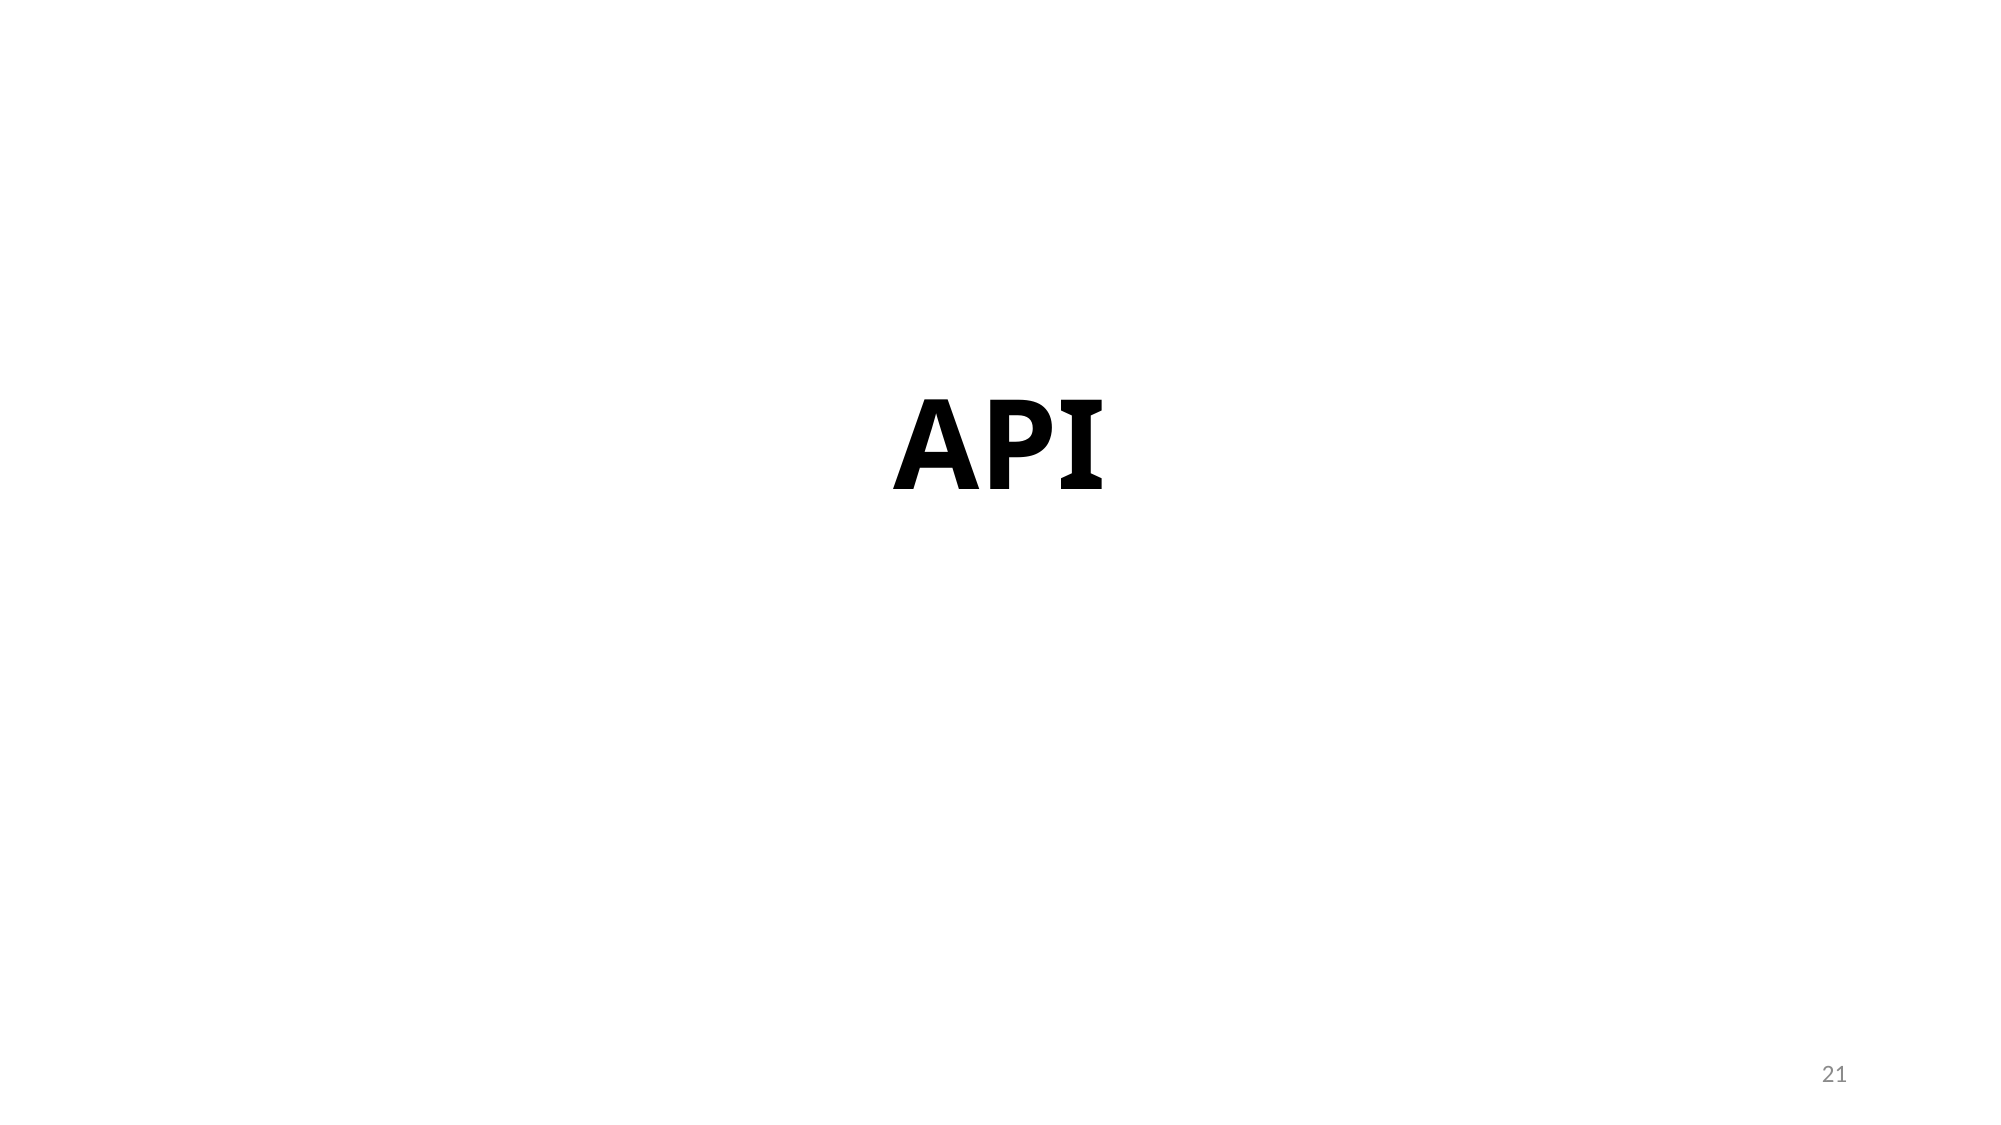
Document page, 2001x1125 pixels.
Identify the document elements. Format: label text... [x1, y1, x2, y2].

slide_number 21 [1412, 1042, 1863, 1103]
title API [137, 339, 1863, 558]
